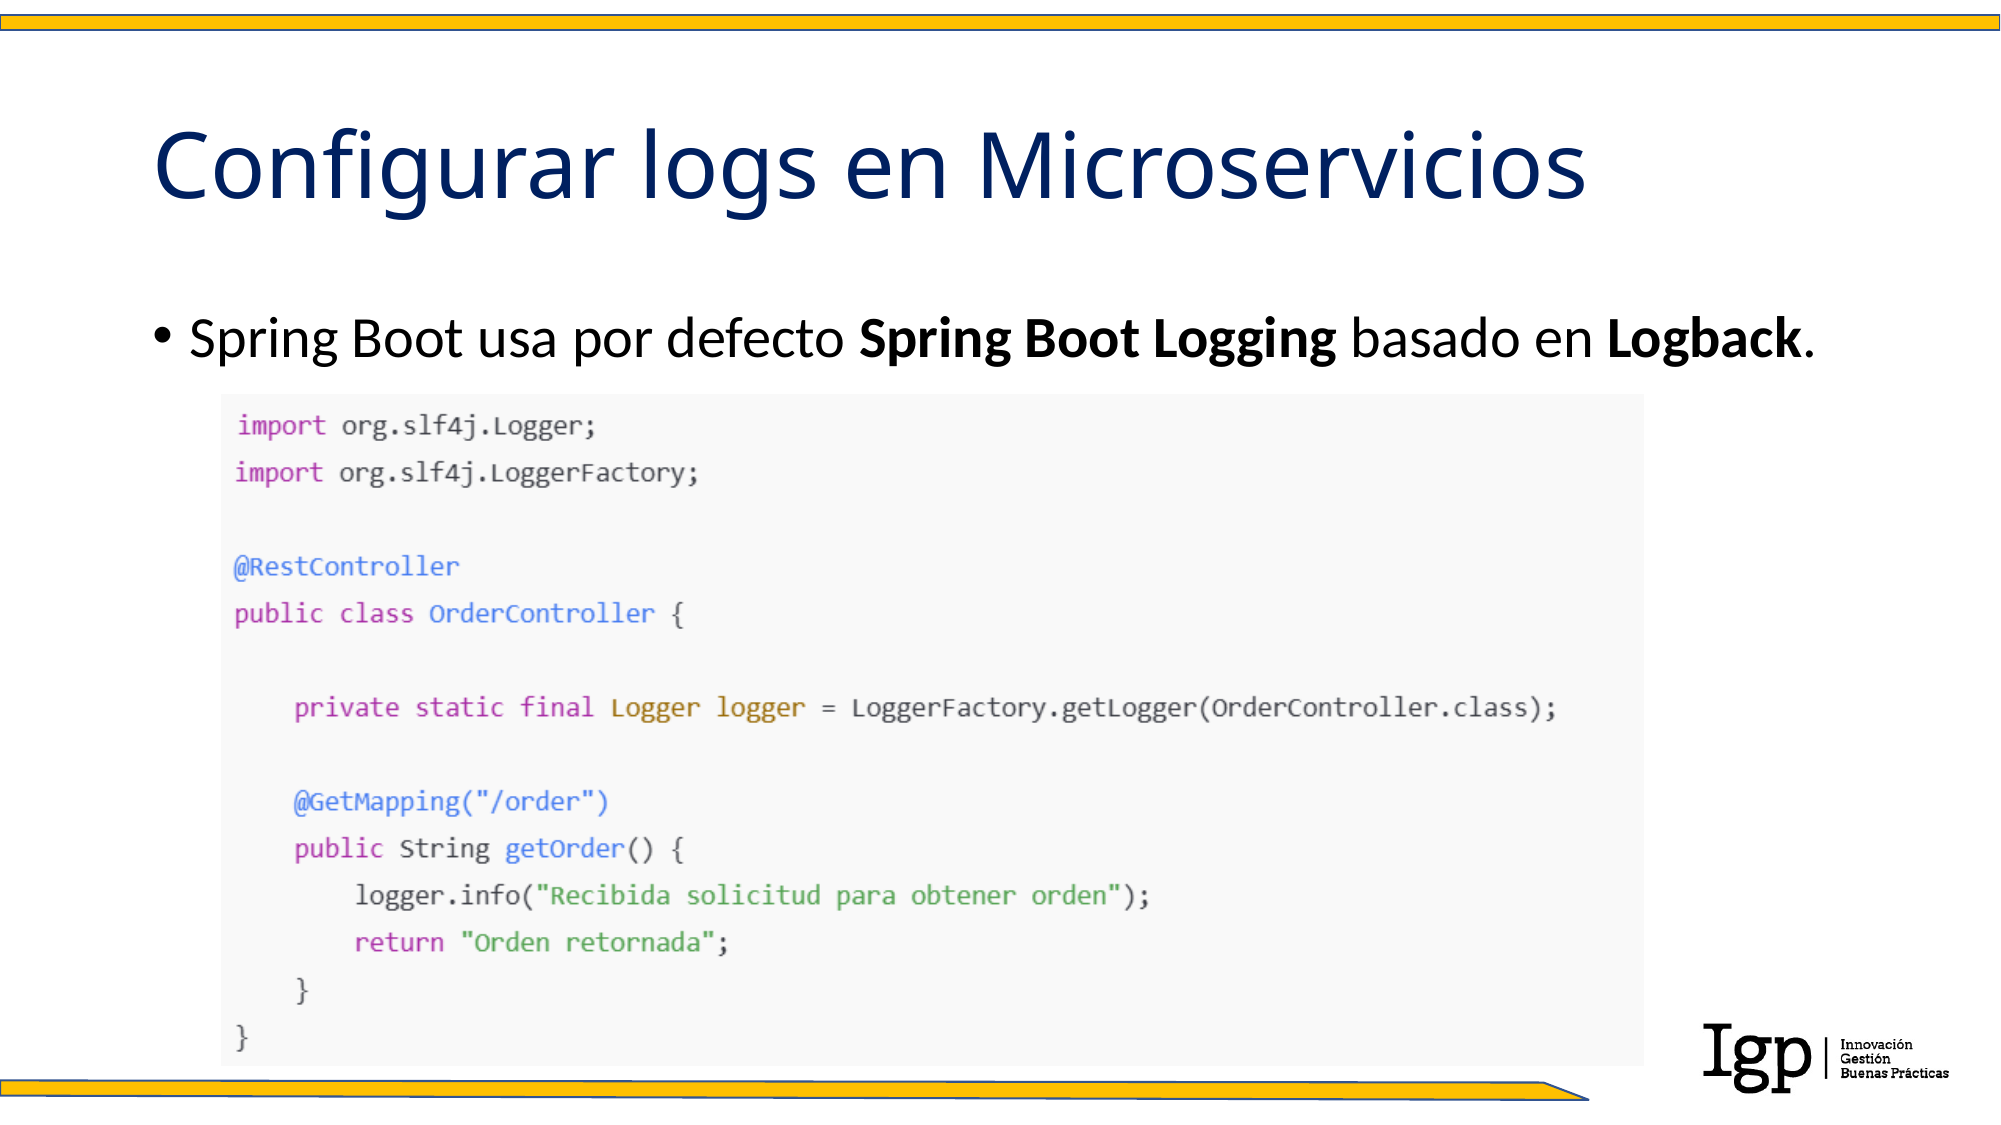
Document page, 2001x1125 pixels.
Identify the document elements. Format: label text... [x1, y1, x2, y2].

picture [1693, 1016, 1964, 1101]
title Configurar logs en Microservicios [137, 59, 1863, 278]
list Spring Boot usa por defecto Spring Boot Logging basado en Logback. [137, 299, 1863, 1014]
picture [221, 394, 1644, 1066]
